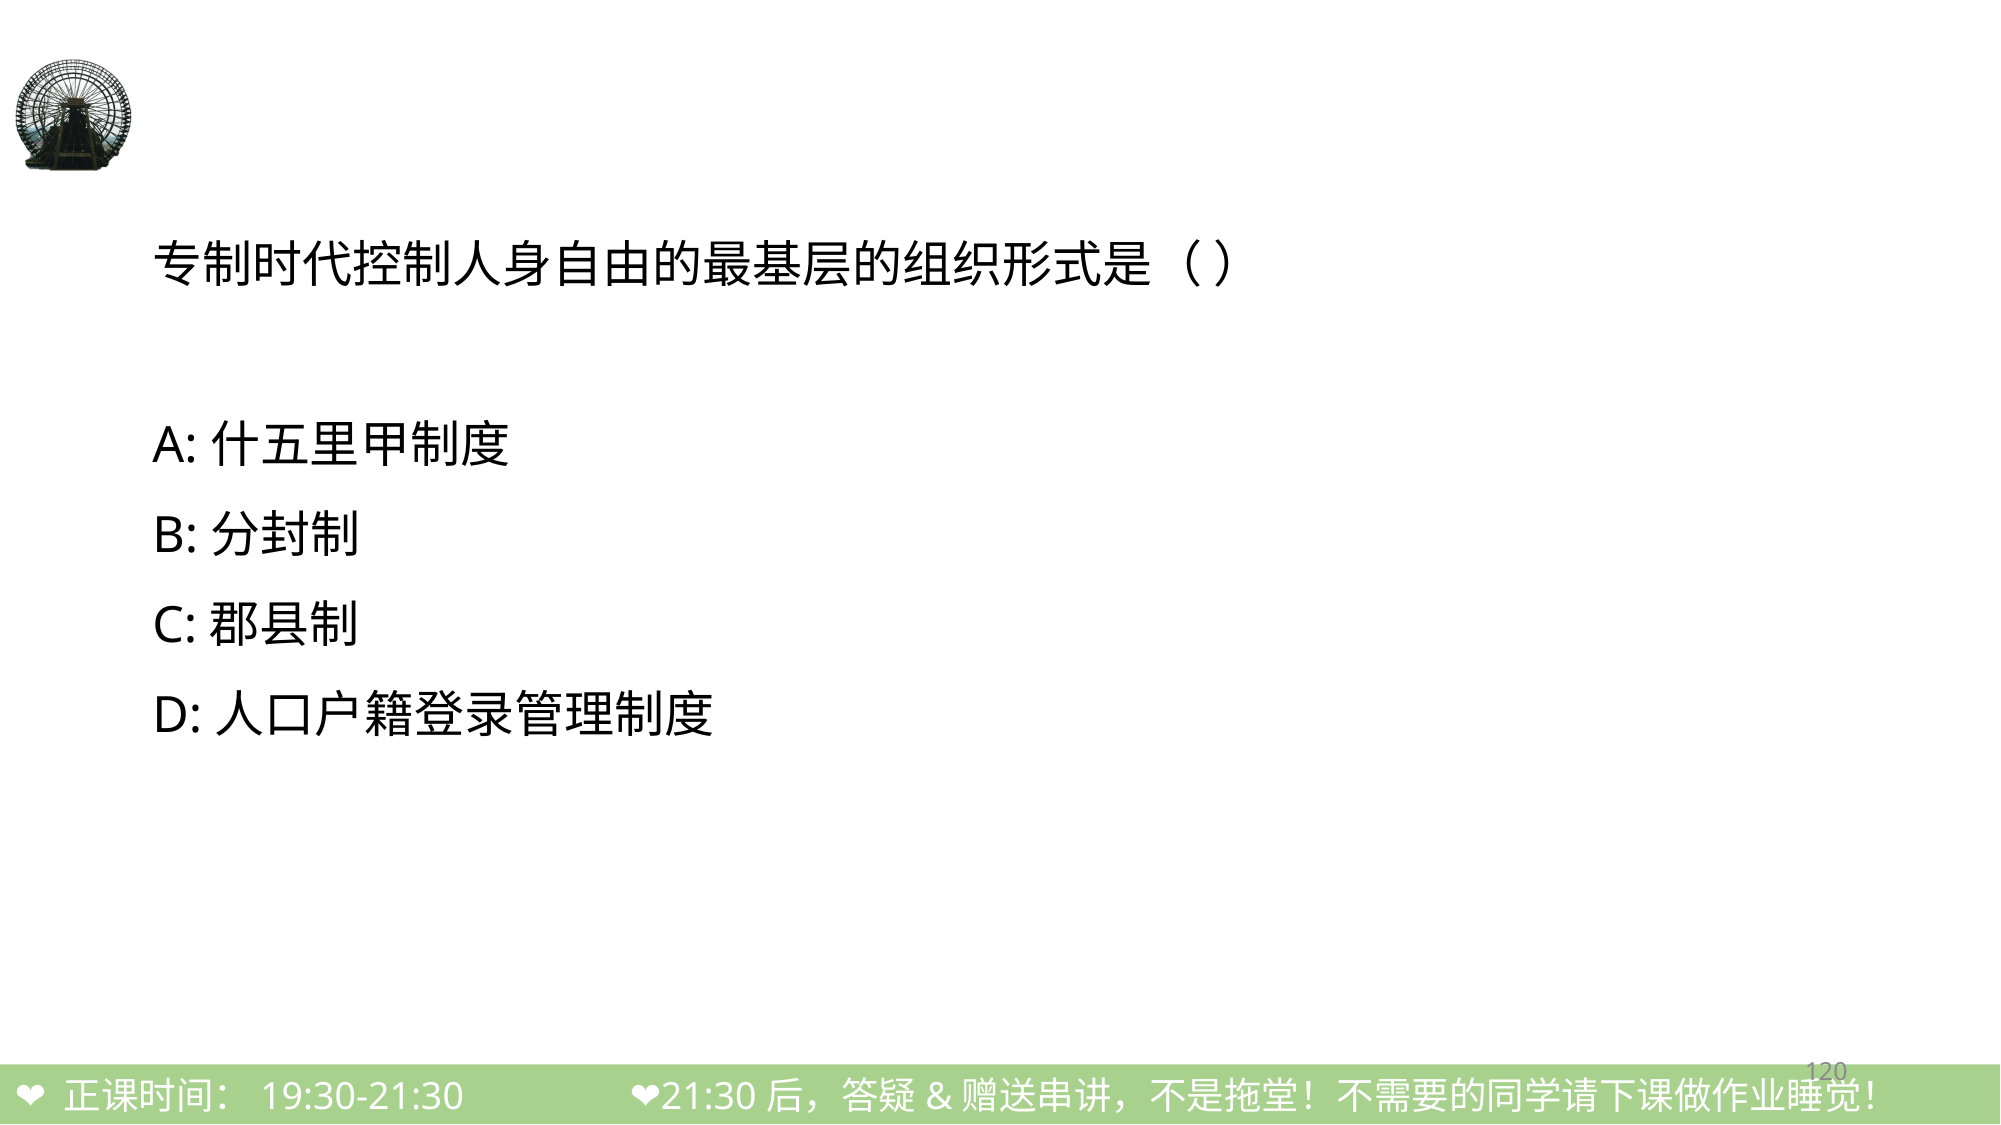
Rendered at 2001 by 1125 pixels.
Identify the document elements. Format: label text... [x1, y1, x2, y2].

picture [6, 58, 138, 181]
slide_number 120 [1412, 1042, 1863, 1103]
list 专制时代控制人身自由的最基层的组织形式是（ ） A:什五里甲制度 B:分封制 C:郡县制 D:人口户籍登录管理制度 [137, 195, 1863, 1014]
